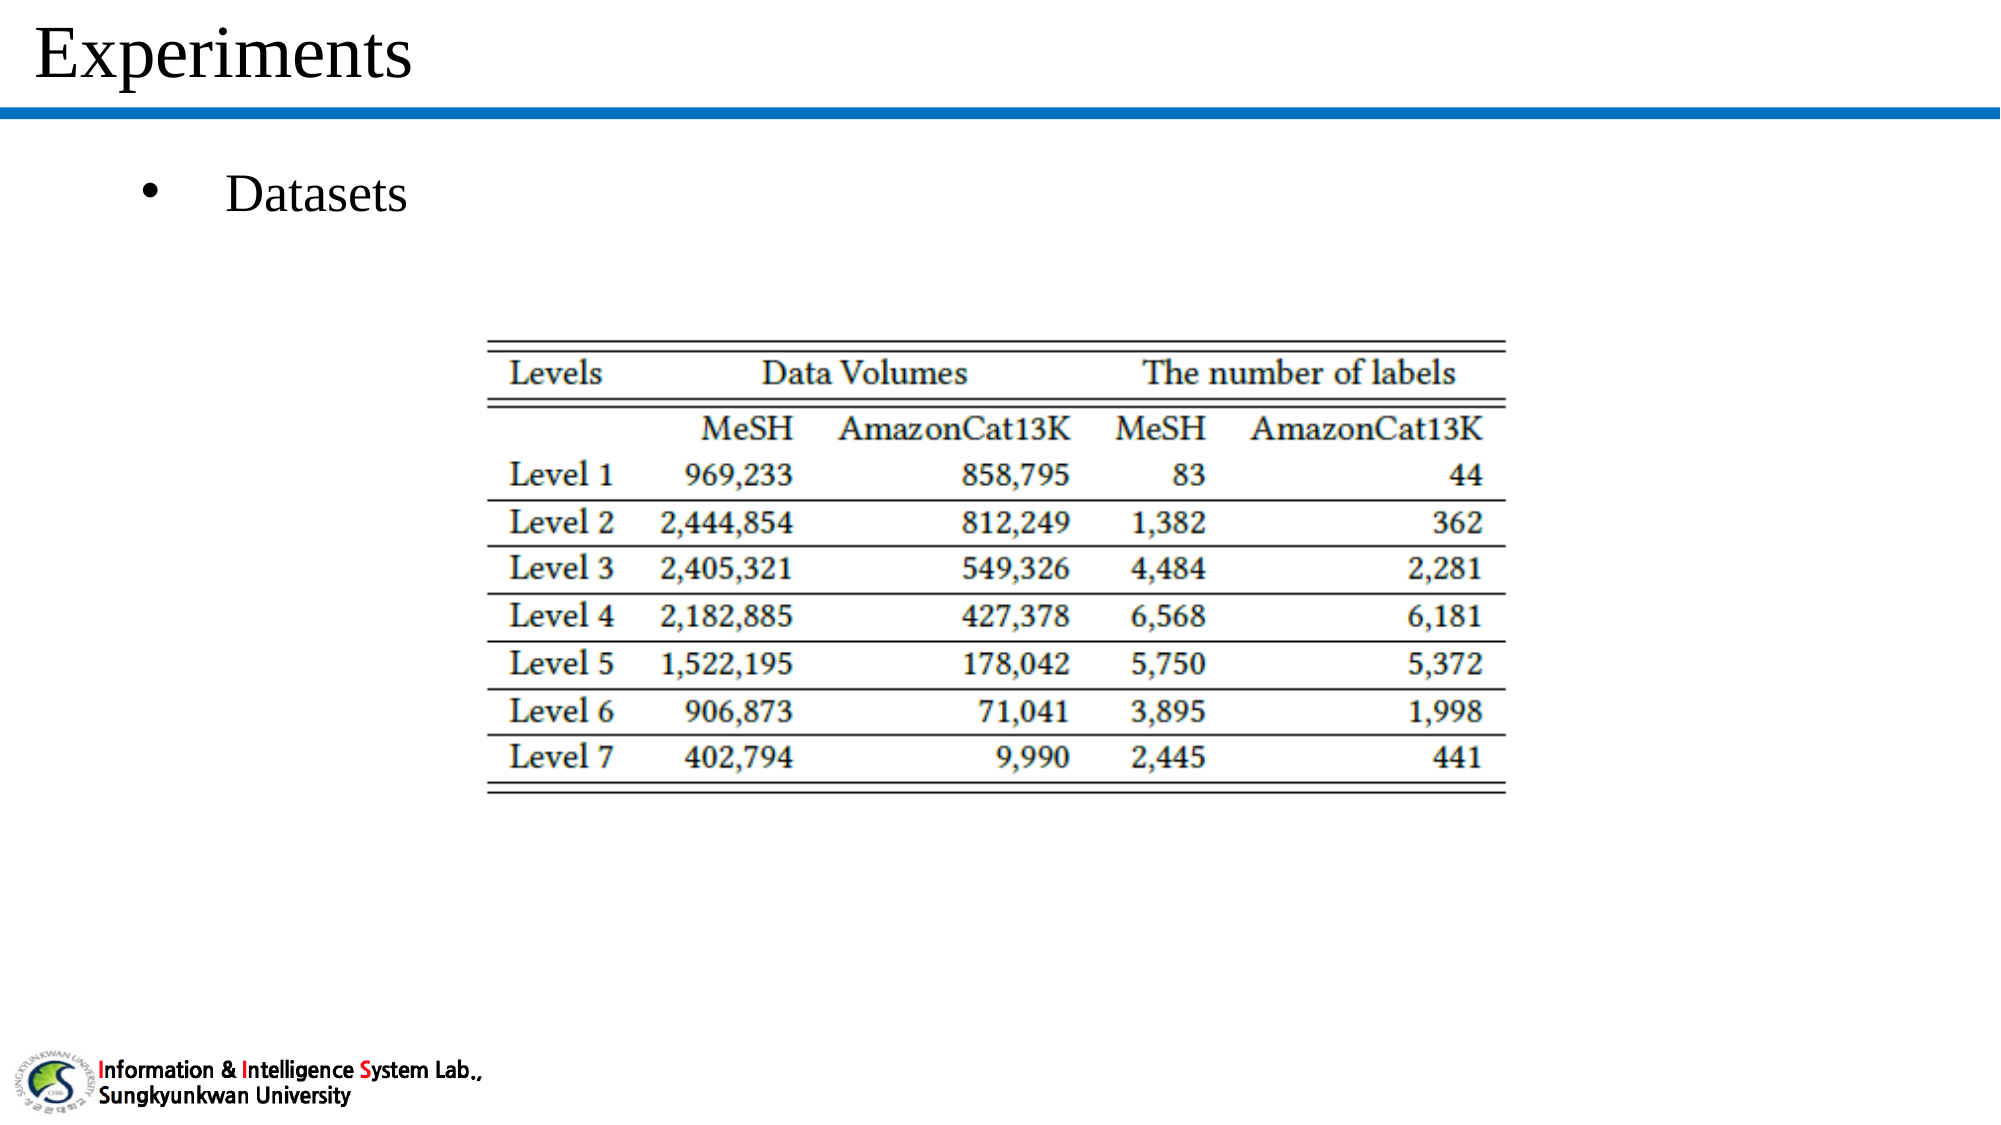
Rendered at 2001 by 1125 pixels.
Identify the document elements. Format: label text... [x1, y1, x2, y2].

picture [466, 315, 1534, 810]
text_box [0, 106, 2000, 120]
subtitle Datasets [50, 143, 1939, 995]
text_box Experiments [19, 4, 1934, 103]
picture [0, 1039, 497, 1120]
